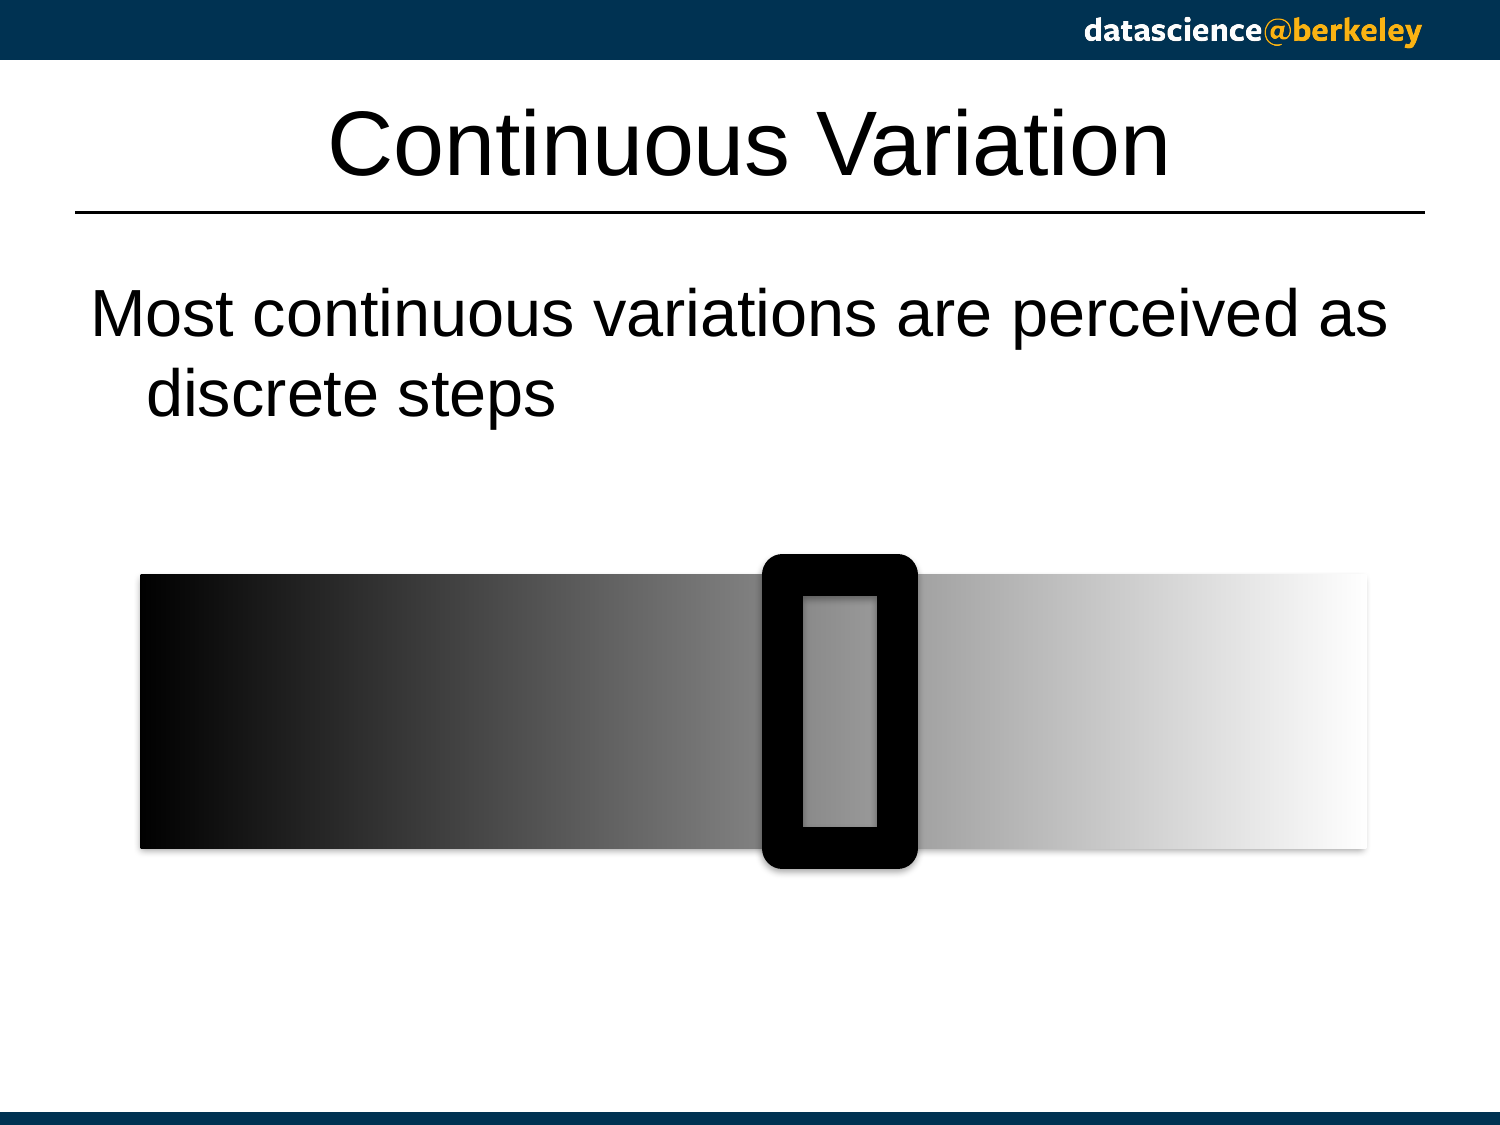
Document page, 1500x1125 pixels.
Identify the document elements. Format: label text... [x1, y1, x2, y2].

text_box [782, 574, 898, 849]
text_box [140, 574, 781, 849]
picture [1079, 10, 1431, 52]
list Most continuous variations are perceived as discrete steps [75, 262, 1425, 1005]
text_box [898, 574, 1367, 849]
title Continuous Variation [75, 45, 1425, 233]
